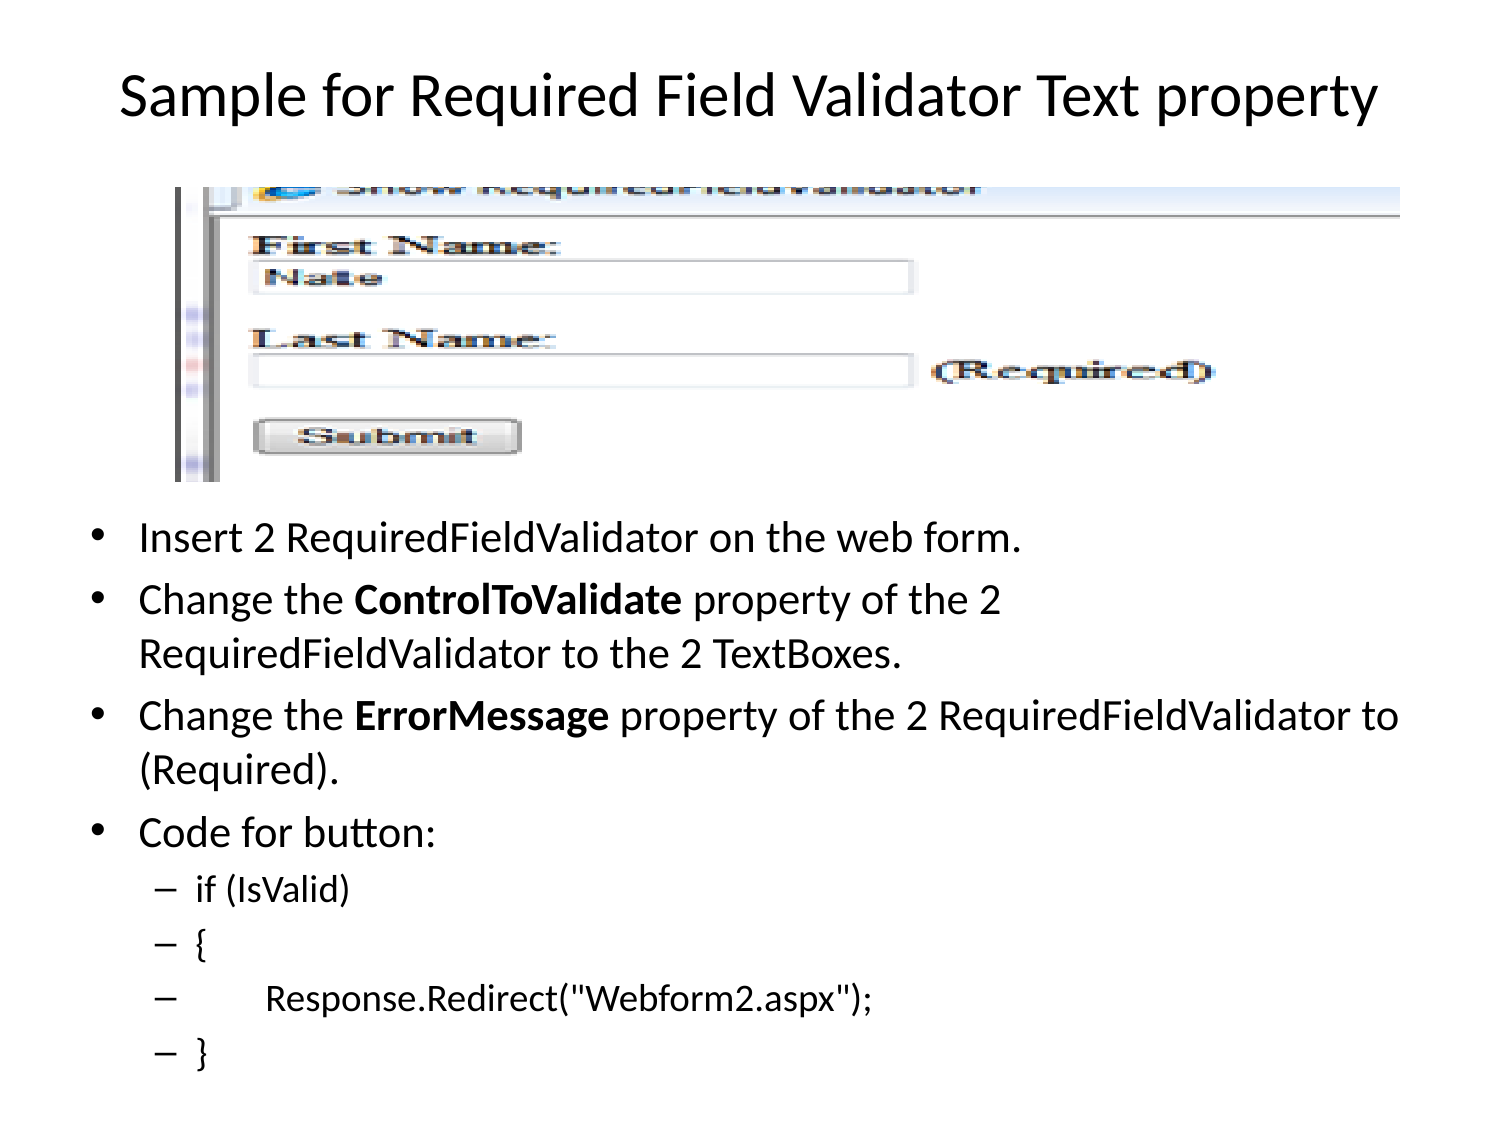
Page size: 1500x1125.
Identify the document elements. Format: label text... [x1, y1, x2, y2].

title Sample for Required Field Validator Text property [75, 45, 1425, 138]
list Insert 2 RequiredFieldValidator on the web form. Change the ControlToValidate property of the 2 RequiredFieldValidator to the 2 TextBoxes. Change the ErrorMessage property of the 2 RequiredFieldValidator to (Required). Code for button: if (IsValid) { Response.Redirect("Webform2.aspx"); } [75, 500, 1425, 1088]
picture [99, 187, 1401, 482]
